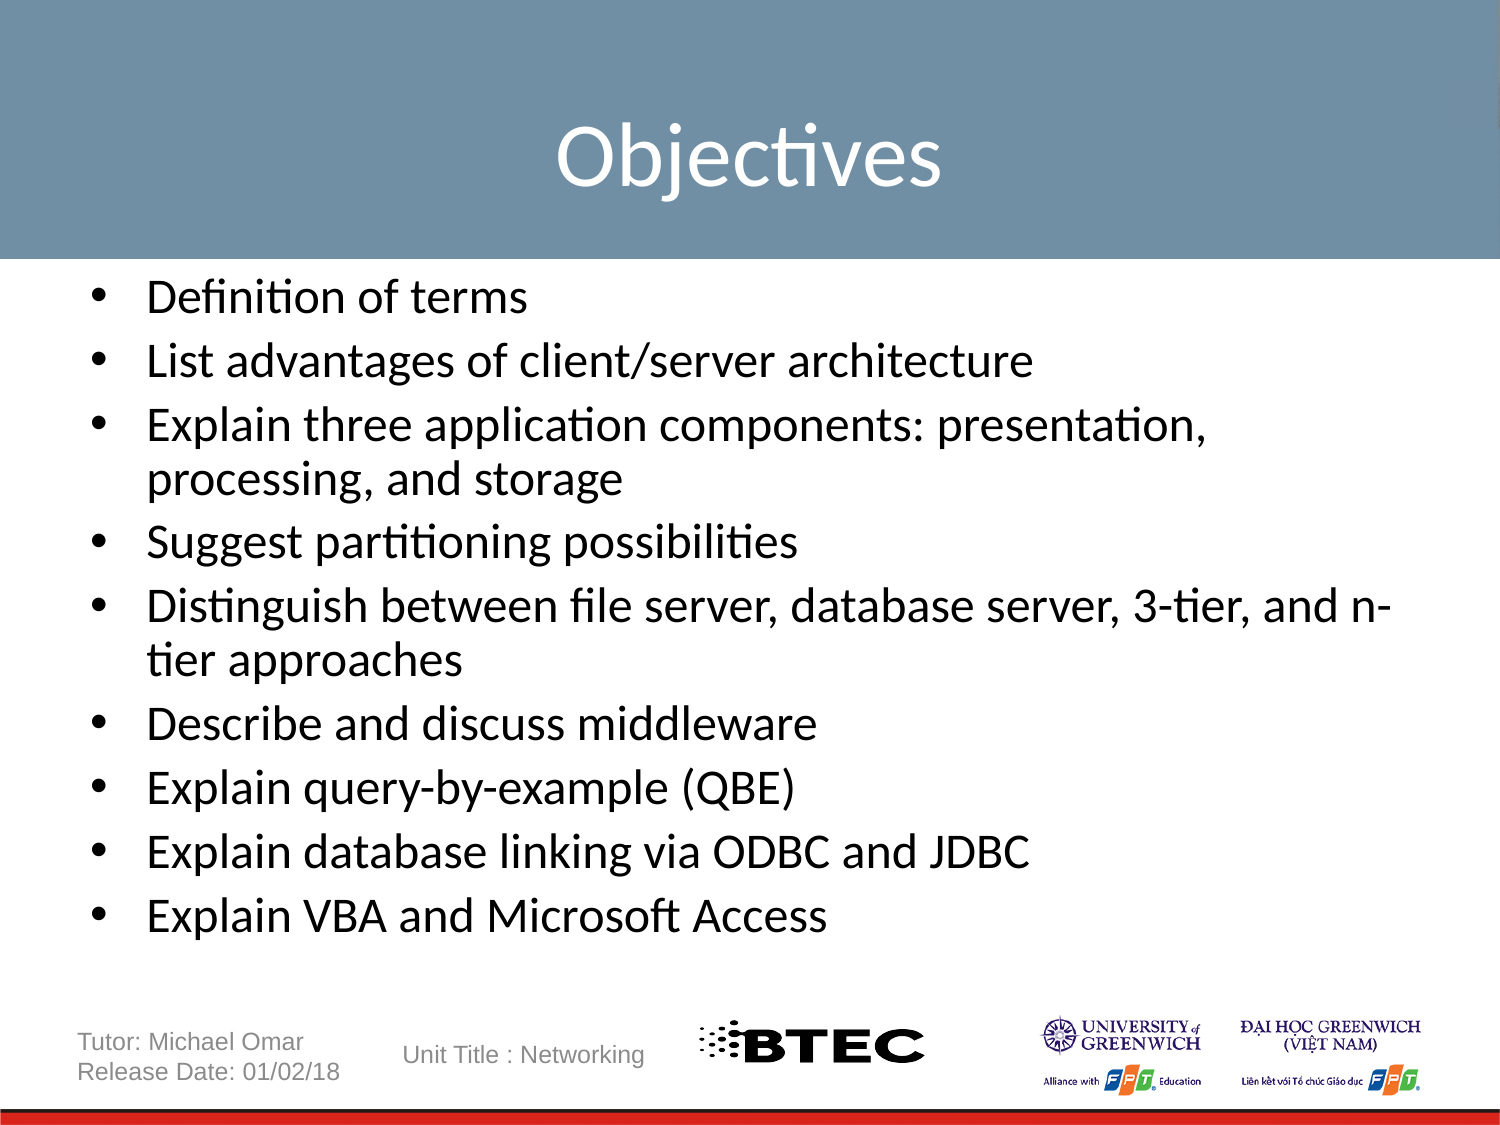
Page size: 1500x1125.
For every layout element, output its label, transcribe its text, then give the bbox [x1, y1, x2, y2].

picture [1037, 1012, 1425, 1102]
picture [699, 1020, 925, 1063]
picture [0, 0, 1500, 259]
list Definition of terms List advantages of client/server architecture Explain three application components: presentation, processing, and storage Suggest partitioning possibilities Distinguish between file server, database server, 3-tier, and n-tier approaches Describe and discuss middleware Explain query-by-example (QBE) Explain database linking via ODBC and JDBC Explain VBA and Microsoft Access [75, 267, 1425, 1000]
picture [0, 1109, 1500, 1125]
